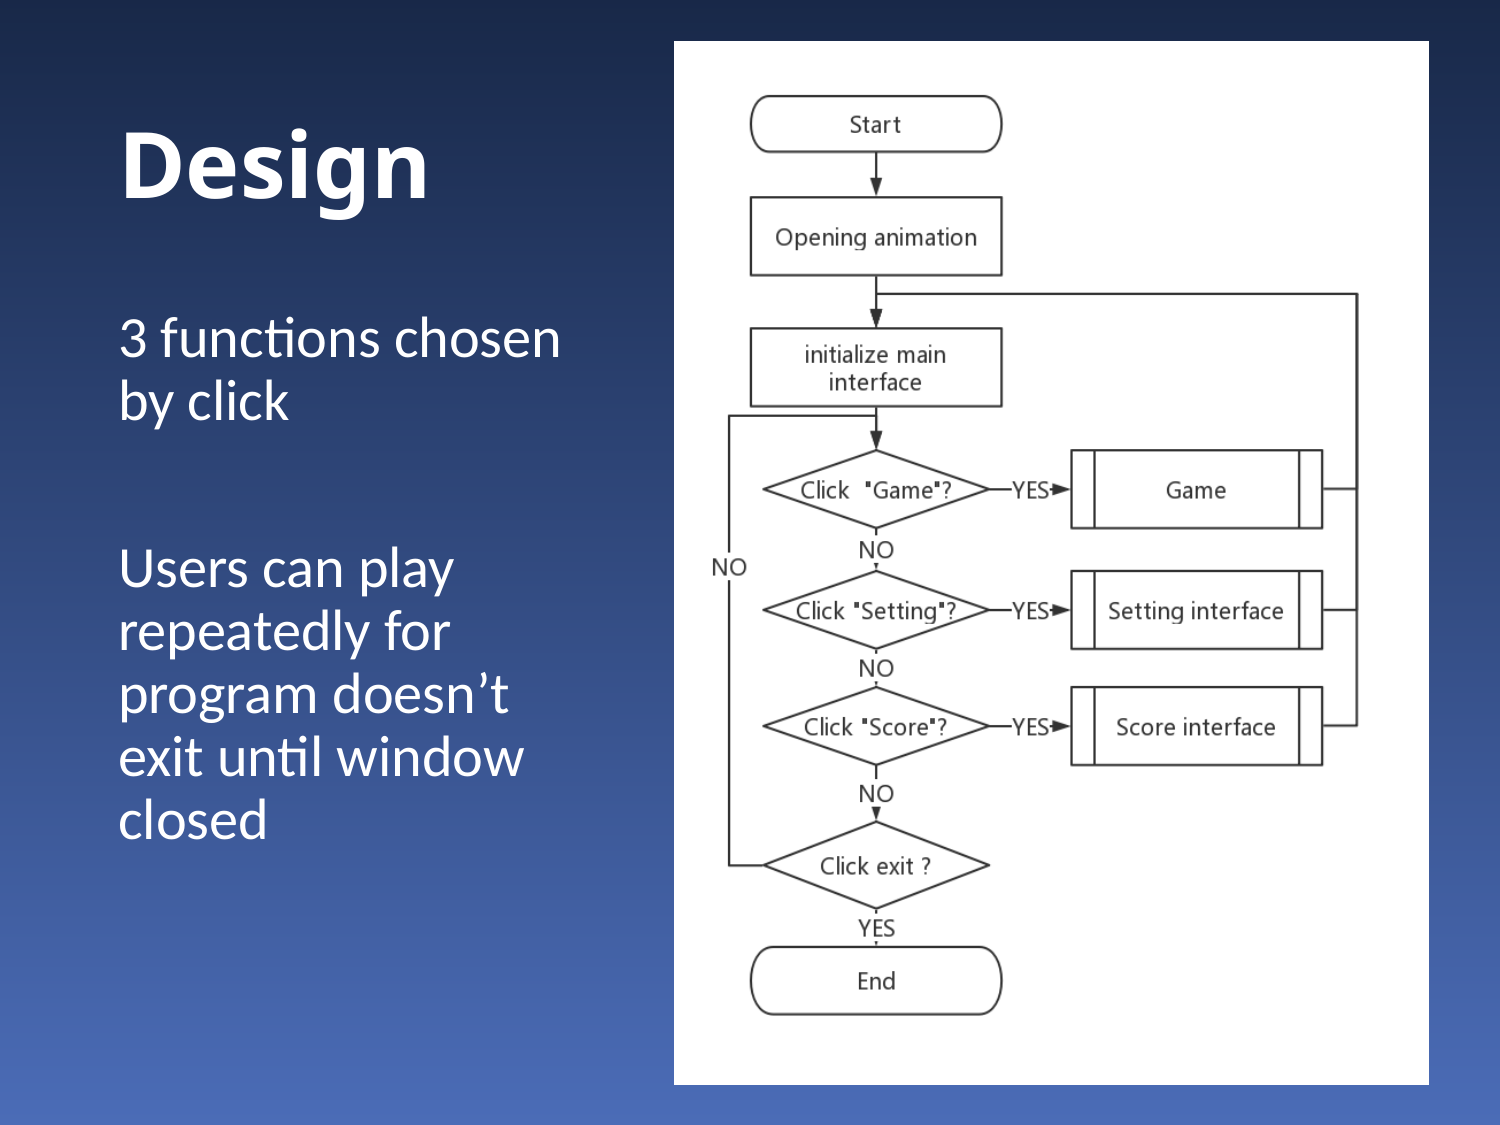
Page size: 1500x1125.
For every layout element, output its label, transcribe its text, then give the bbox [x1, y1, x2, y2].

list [674, 41, 1429, 1085]
picture [0, 0, 1500, 1125]
list 3 functions chosen by click Users can play repeatedly for program doesn’t exit until window closed [103, 299, 607, 1014]
title Design [103, 59, 674, 278]
